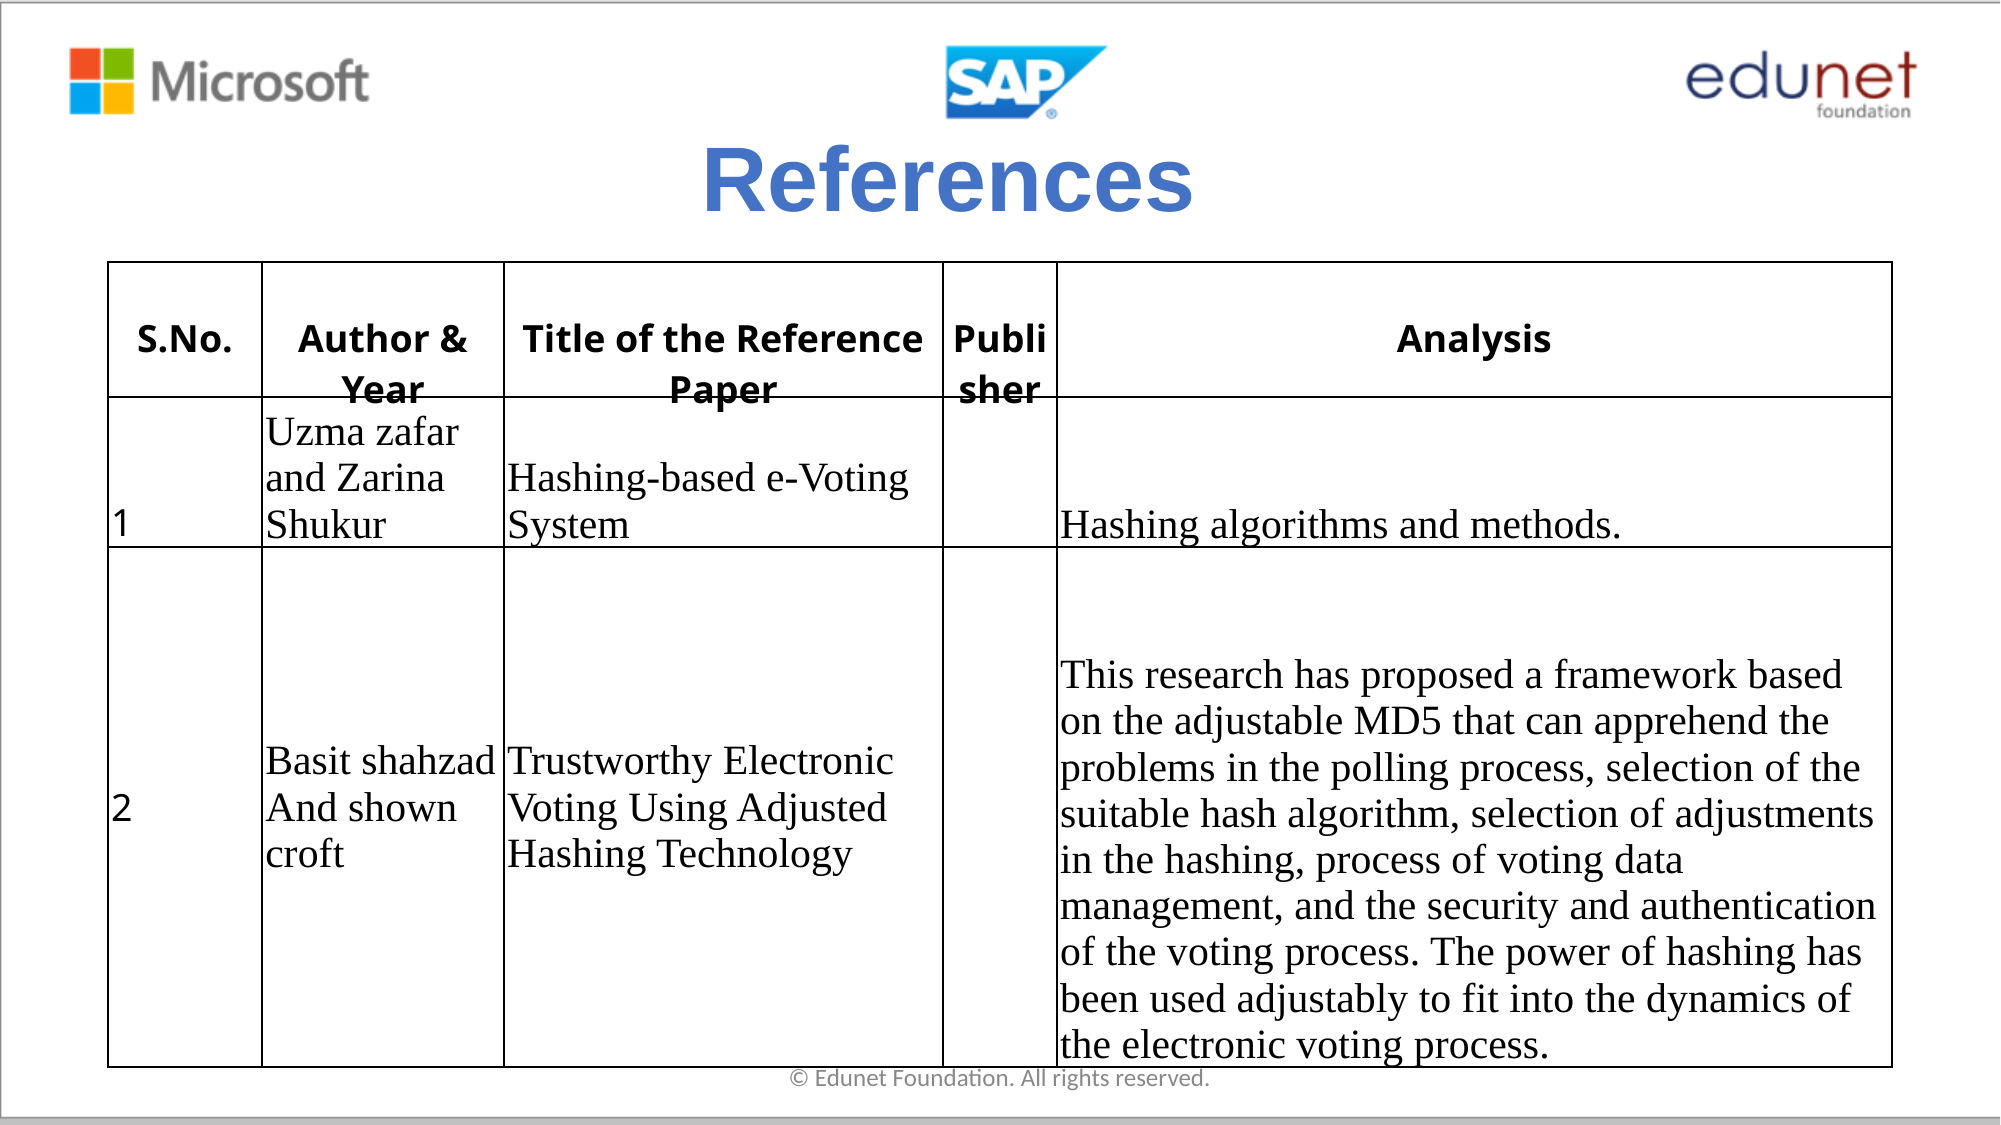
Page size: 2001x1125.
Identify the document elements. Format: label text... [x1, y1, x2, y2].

table_cell Uzma zafar and Zarina Shukur [263, 398, 503, 546]
table_cell This research has proposed a framework based on the adjustable MD5 that can apprehend the problems in the polling process, selection of the suitable hash algorithm, selection of adjustments in the hashing, process of voting data management, and the security and authentication of the voting process. The power of hashing has been used adjustably to fit into the dynamics of the electronic voting process. [1058, 548, 1891, 1066]
footer © Edunet Foundation. All rights reserved. [662, 1068, 1338, 1107]
table_cell [944, 398, 1056, 546]
table_cell Trustworthy Electronic Voting Using Adjusted Hashing Technology [505, 548, 942, 1066]
table_header Analysis [1058, 263, 1891, 396]
table_header S.No. [109, 263, 261, 396]
table_cell 1 [109, 398, 261, 546]
text_box References [244, 112, 1653, 238]
table_header Title of the Reference Paper [505, 263, 942, 396]
table_header Publisher [944, 263, 1056, 396]
picture [0, 0, 2001, 1125]
table_cell Hashing algorithms and methods. [1058, 398, 1891, 546]
table_cell [944, 548, 1056, 1066]
table_cell Hashing-based e-Voting System [505, 398, 942, 546]
table_cell 2 [109, 548, 261, 1066]
table_cell Basit shahzad And shown croft [263, 548, 503, 1066]
table_header Author & Year [263, 263, 503, 396]
